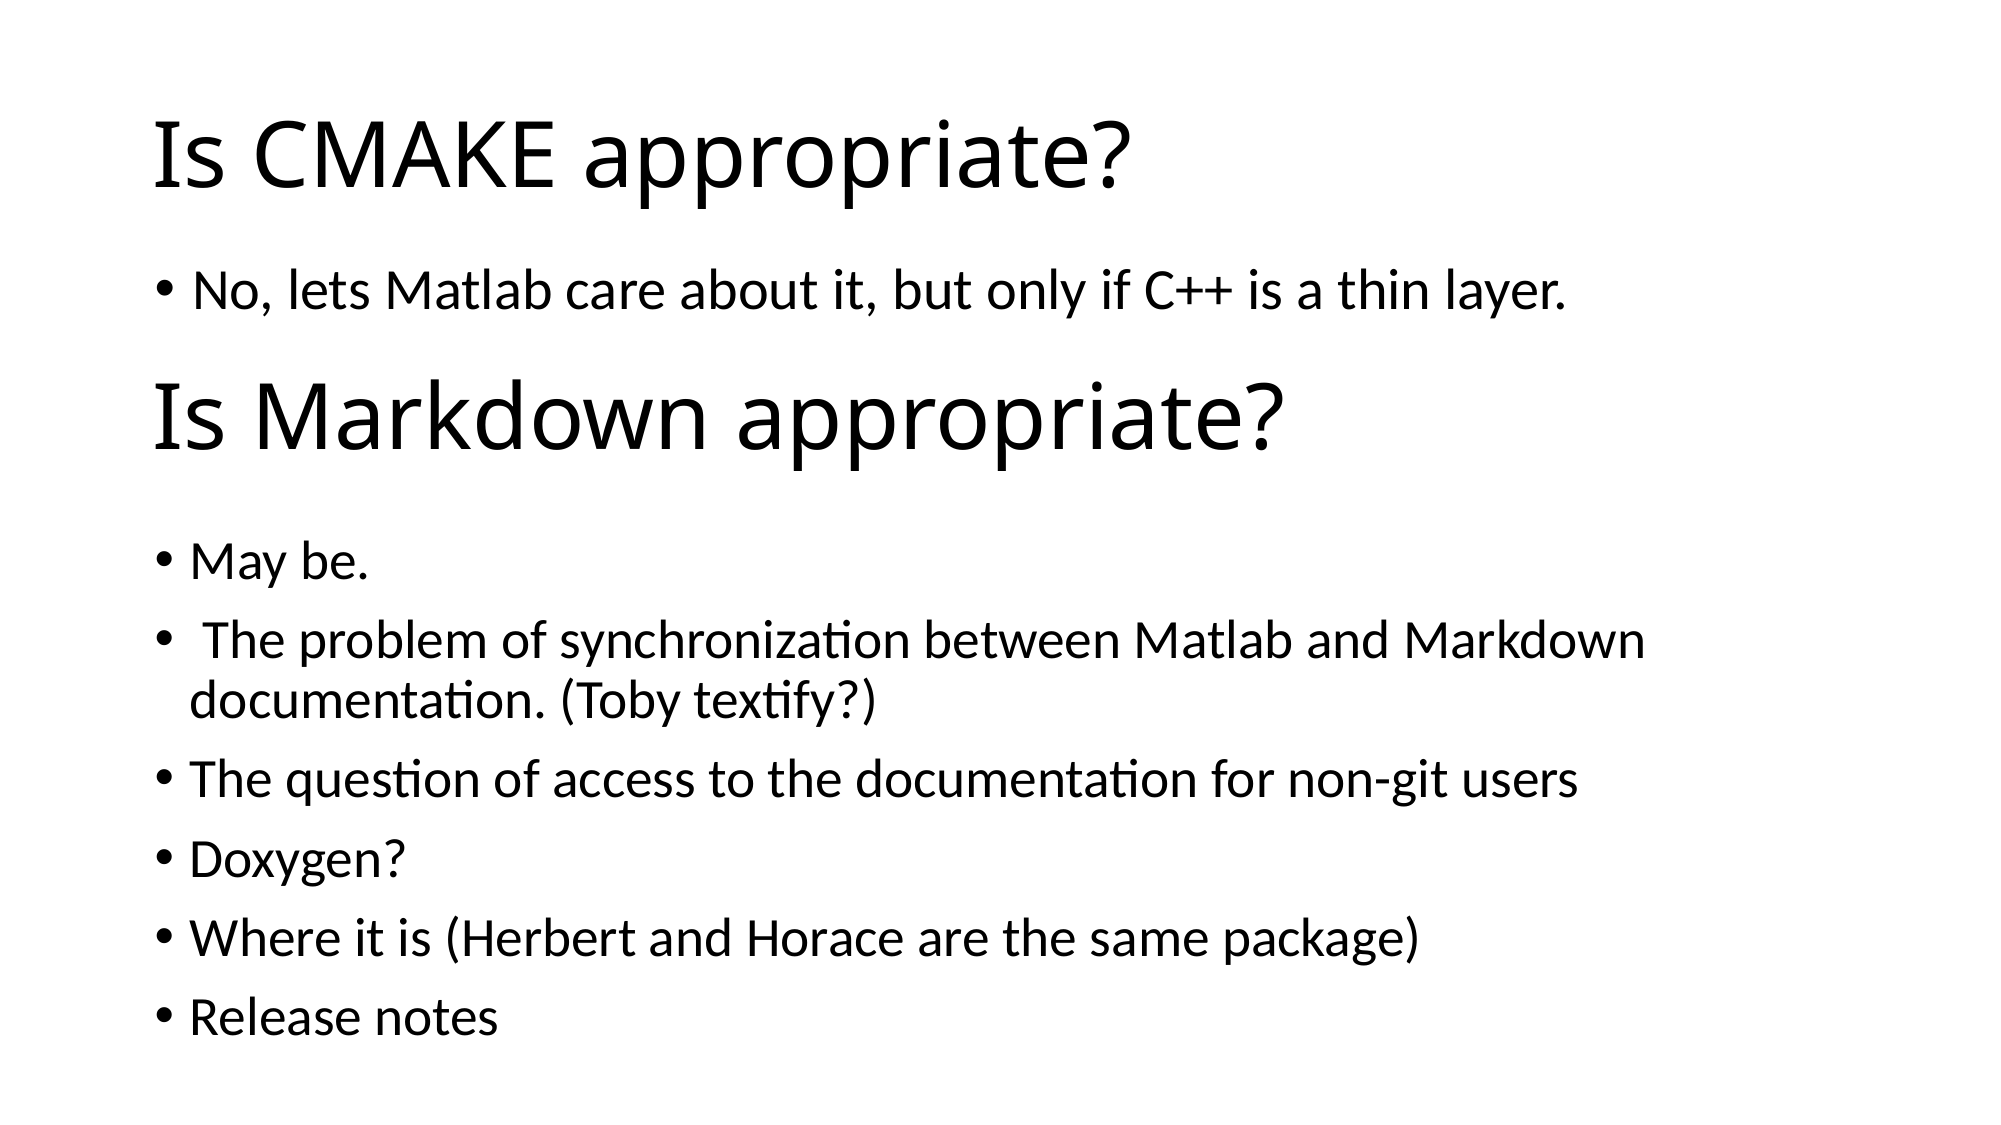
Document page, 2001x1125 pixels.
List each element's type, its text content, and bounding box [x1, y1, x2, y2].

text_box Is Markdown appropriate? [137, 310, 1863, 529]
list No, lets Matlab care about it, but only if C++ is a thin layer. [139, 251, 1865, 371]
title Is CMAKE appropriate? [137, 49, 1863, 267]
text_box May be. The problem of synchronization between Matlab and Markdown documentation. (Toby textify?) The question of access to the documentation for non-git users Doxygen? Where it is (Herbert and Horace are the same package) Release notes [139, 523, 1865, 1059]
